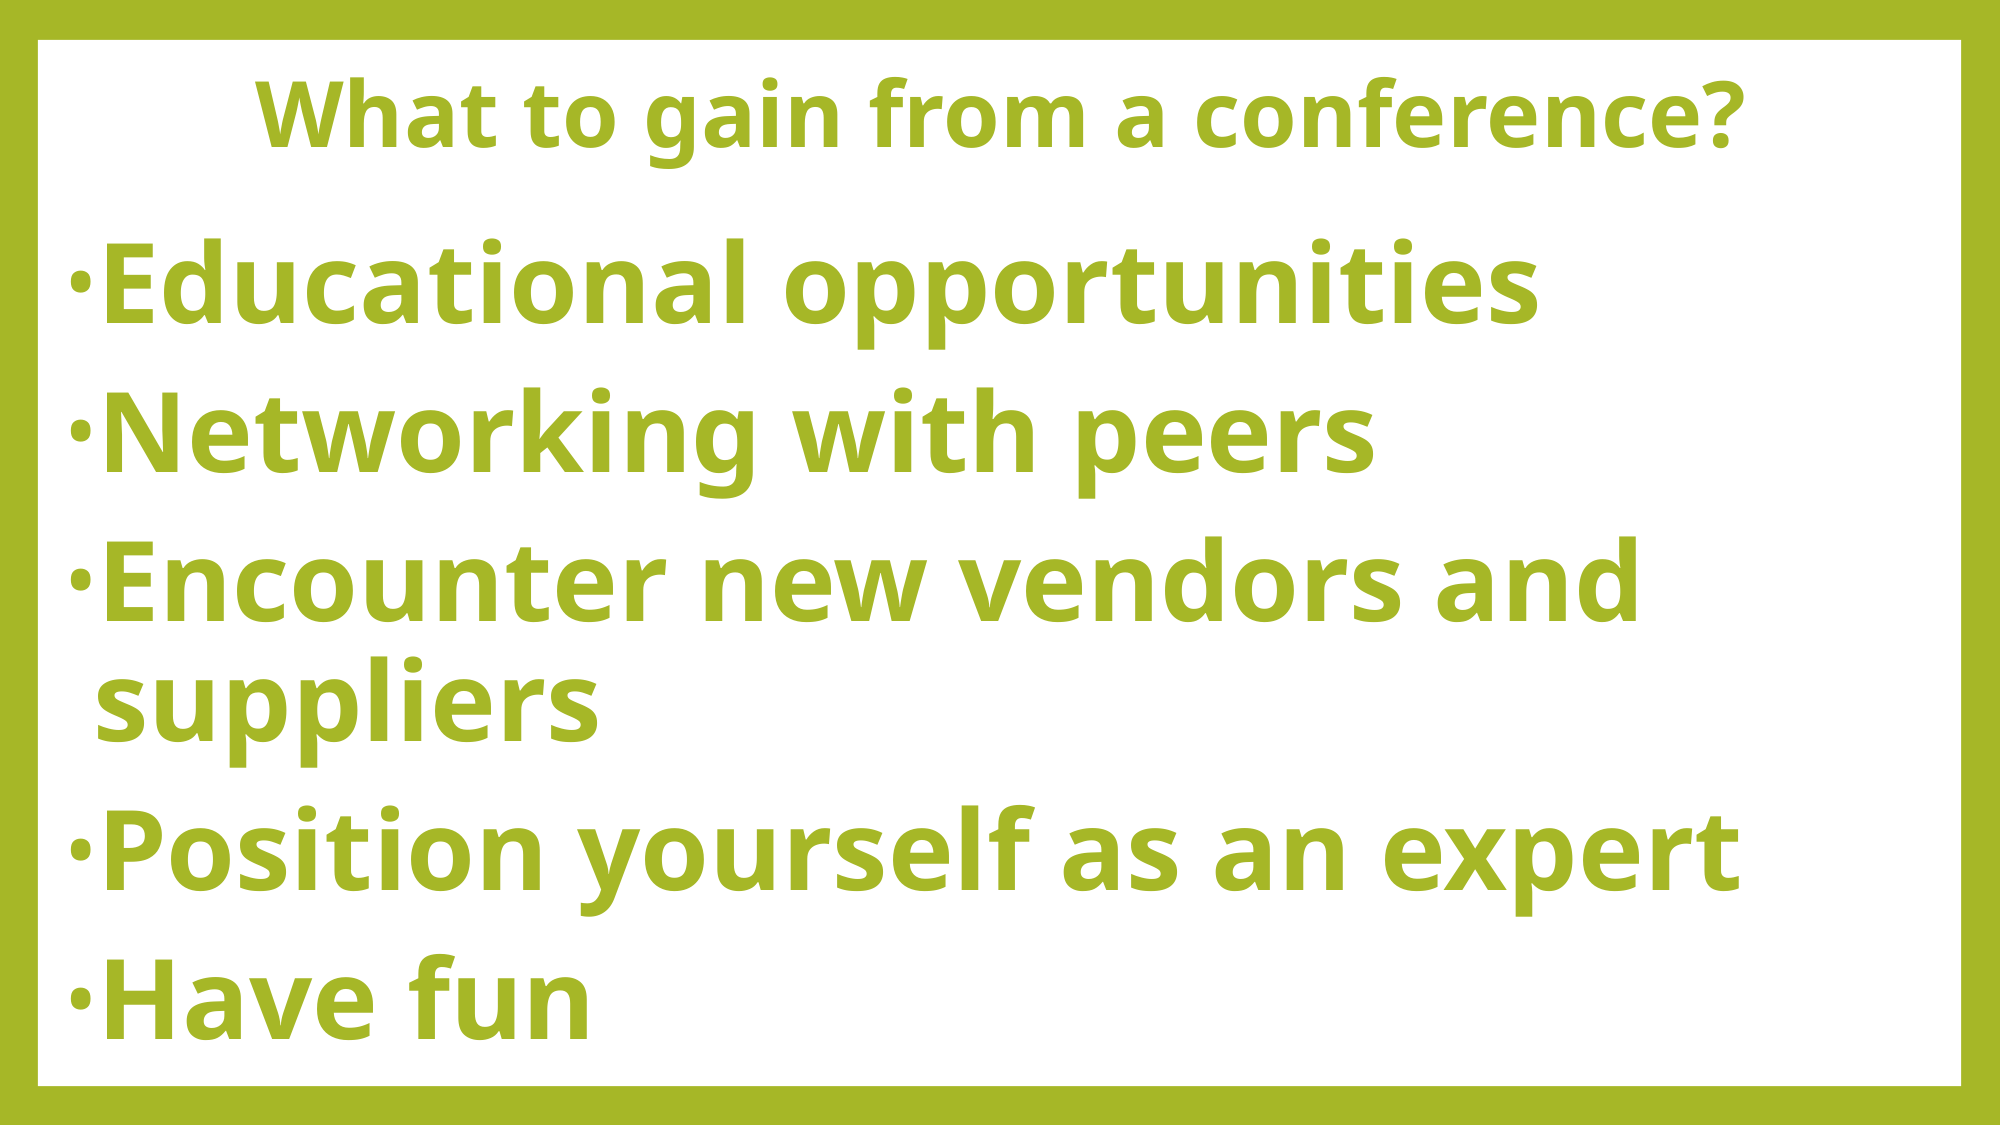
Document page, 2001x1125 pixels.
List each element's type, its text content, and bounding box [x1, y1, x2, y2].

list Educational opportunities Networking with peers Encounter new vendors and suppliers Position yourself as an expert Have fun [41, 219, 1961, 1080]
title What to gain from a conference? [41, 32, 1961, 203]
